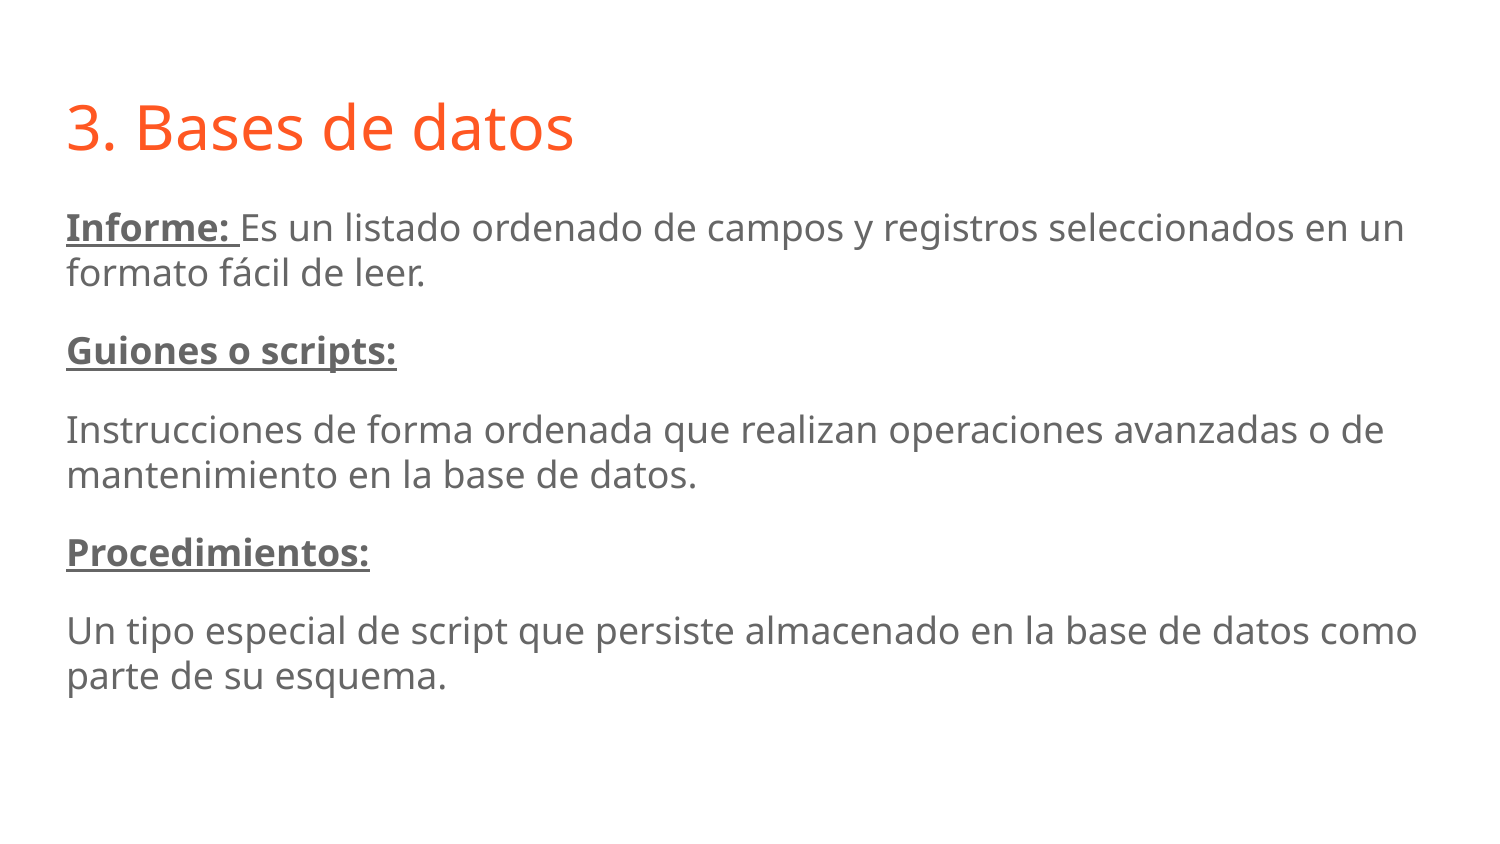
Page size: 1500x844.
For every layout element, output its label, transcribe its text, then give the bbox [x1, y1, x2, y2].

list Informe: Es un listado ordenado de campos y registros seleccionados en un formato fácil de leer. Guiones o scripts: Instrucciones de forma ordenada que realizan operaciones avanzadas o de mantenimiento en la base de datos. Procedimientos: Un tipo especial de script que persiste almacenado en la base de datos como parte de su esquema. [51, 189, 1449, 750]
title 3. Bases de datos [51, 72, 1449, 167]
